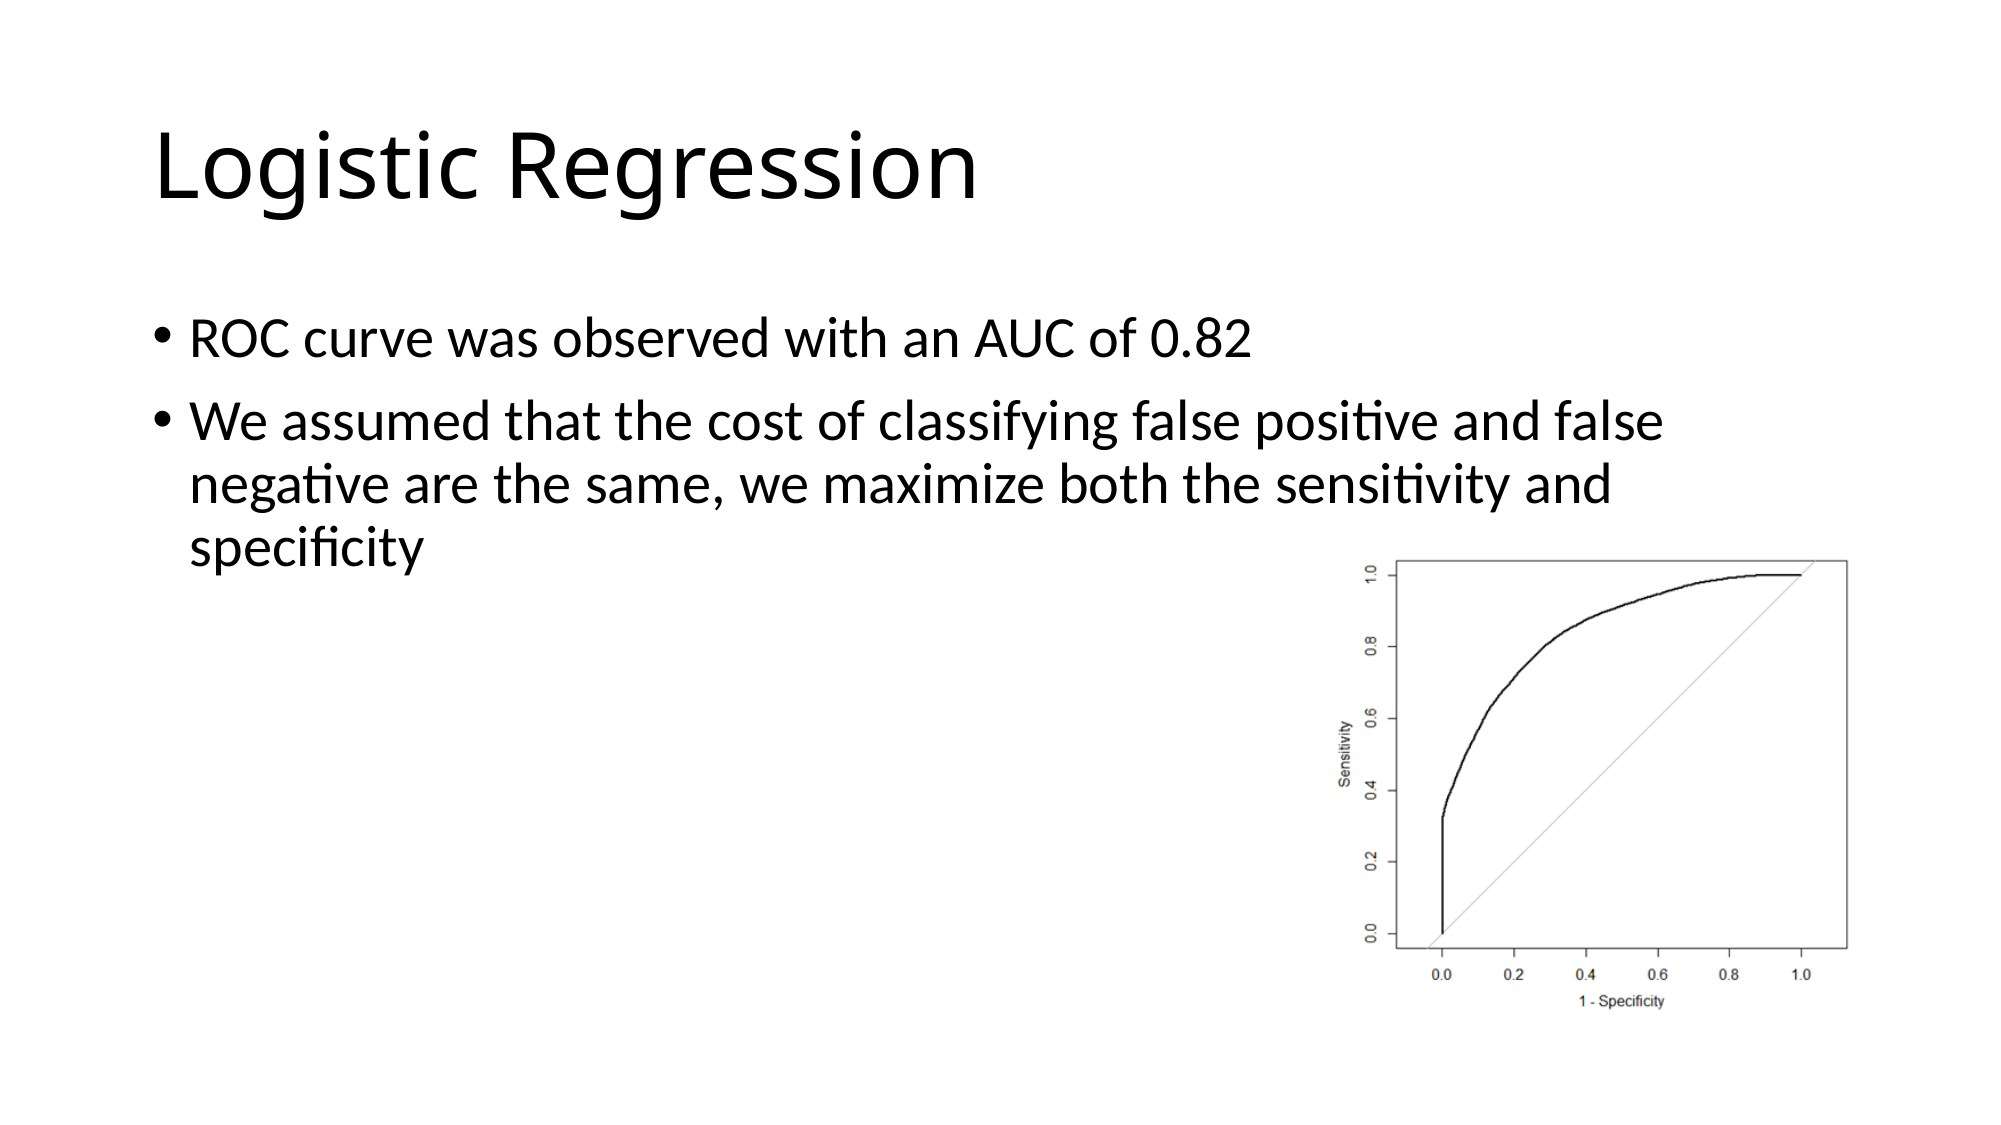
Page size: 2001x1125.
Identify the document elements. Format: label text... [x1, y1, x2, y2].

list ROC curve was observed with an AUC of 0.82 We assumed that the cost of classifying false positive and false negative are the same, we maximize both the sensitivity and specificity [137, 299, 1863, 1014]
title Logistic Regression [137, 59, 1863, 278]
picture [1325, 524, 1884, 1020]
